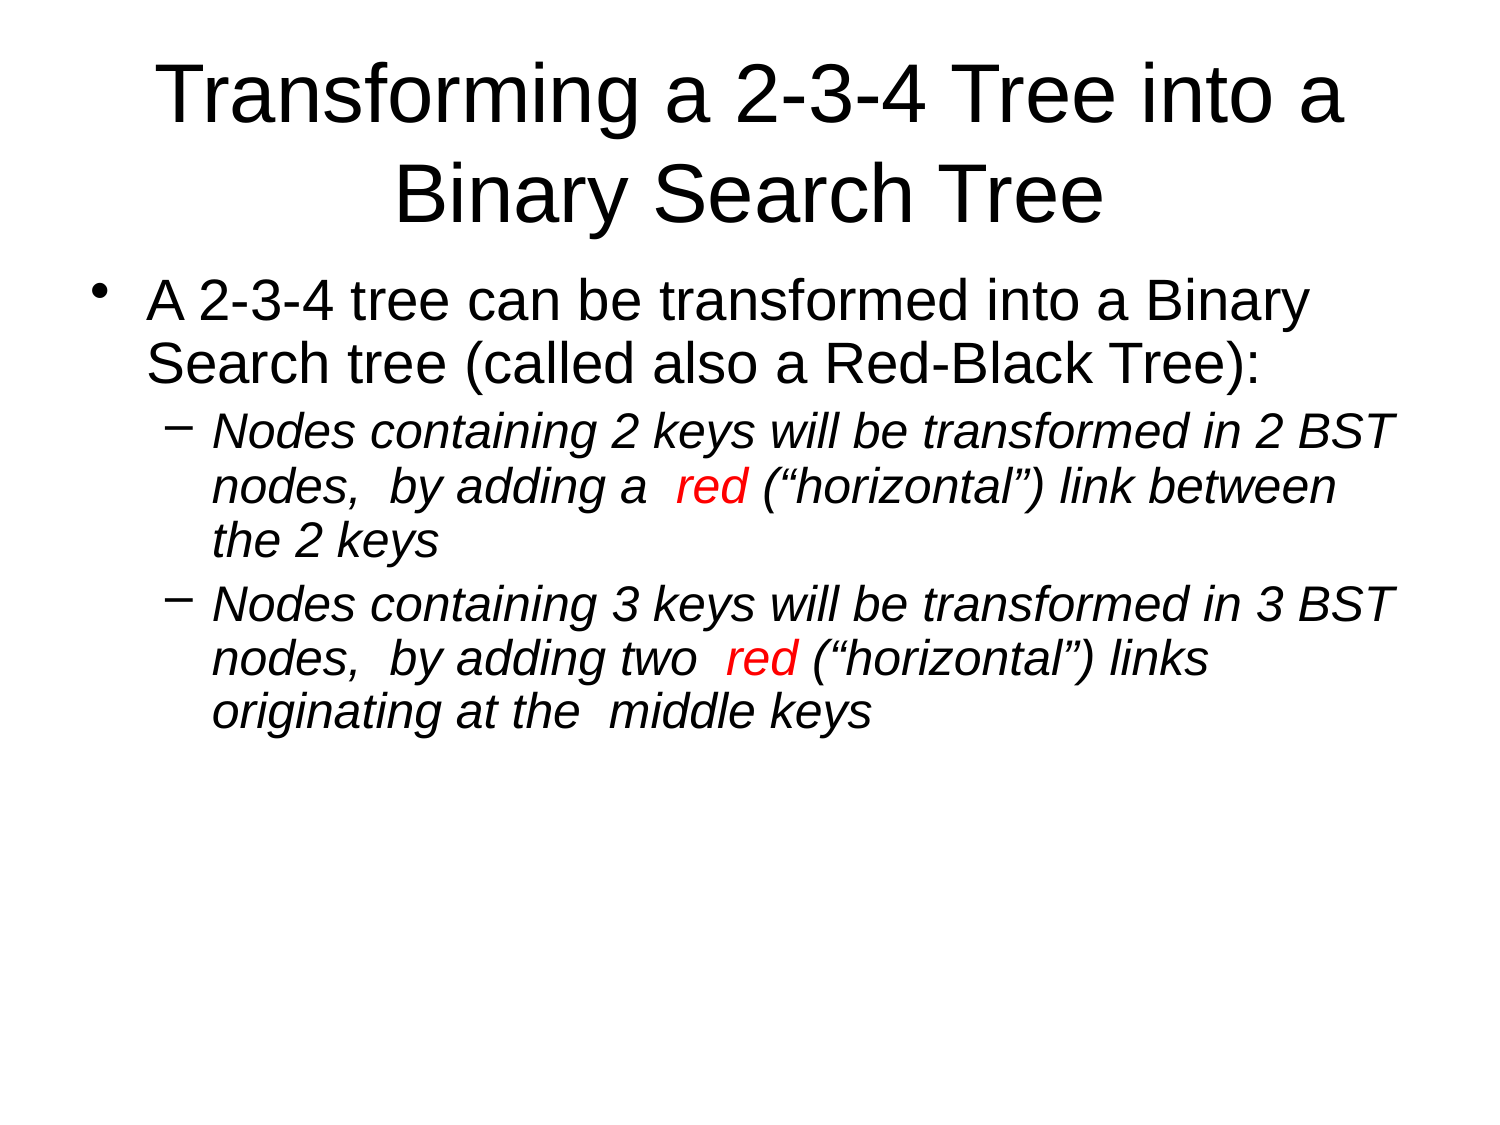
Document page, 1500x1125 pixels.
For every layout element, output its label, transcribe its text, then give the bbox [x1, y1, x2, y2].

title Transforming a 2-3-4 Tree into a Binary Search Tree [75, 45, 1425, 233]
list A 2-3-4 tree can be transformed into a Binary Search tree (called also a Red-Black Tree): Nodes containing 2 keys will be transformed in 2 BST nodes, by adding a red (“horizontal”) link between the 2 keys Nodes containing 3 keys will be transformed in 3 BST nodes, by adding two red (“horizontal”) links originating at the middle keys [75, 262, 1425, 1005]
